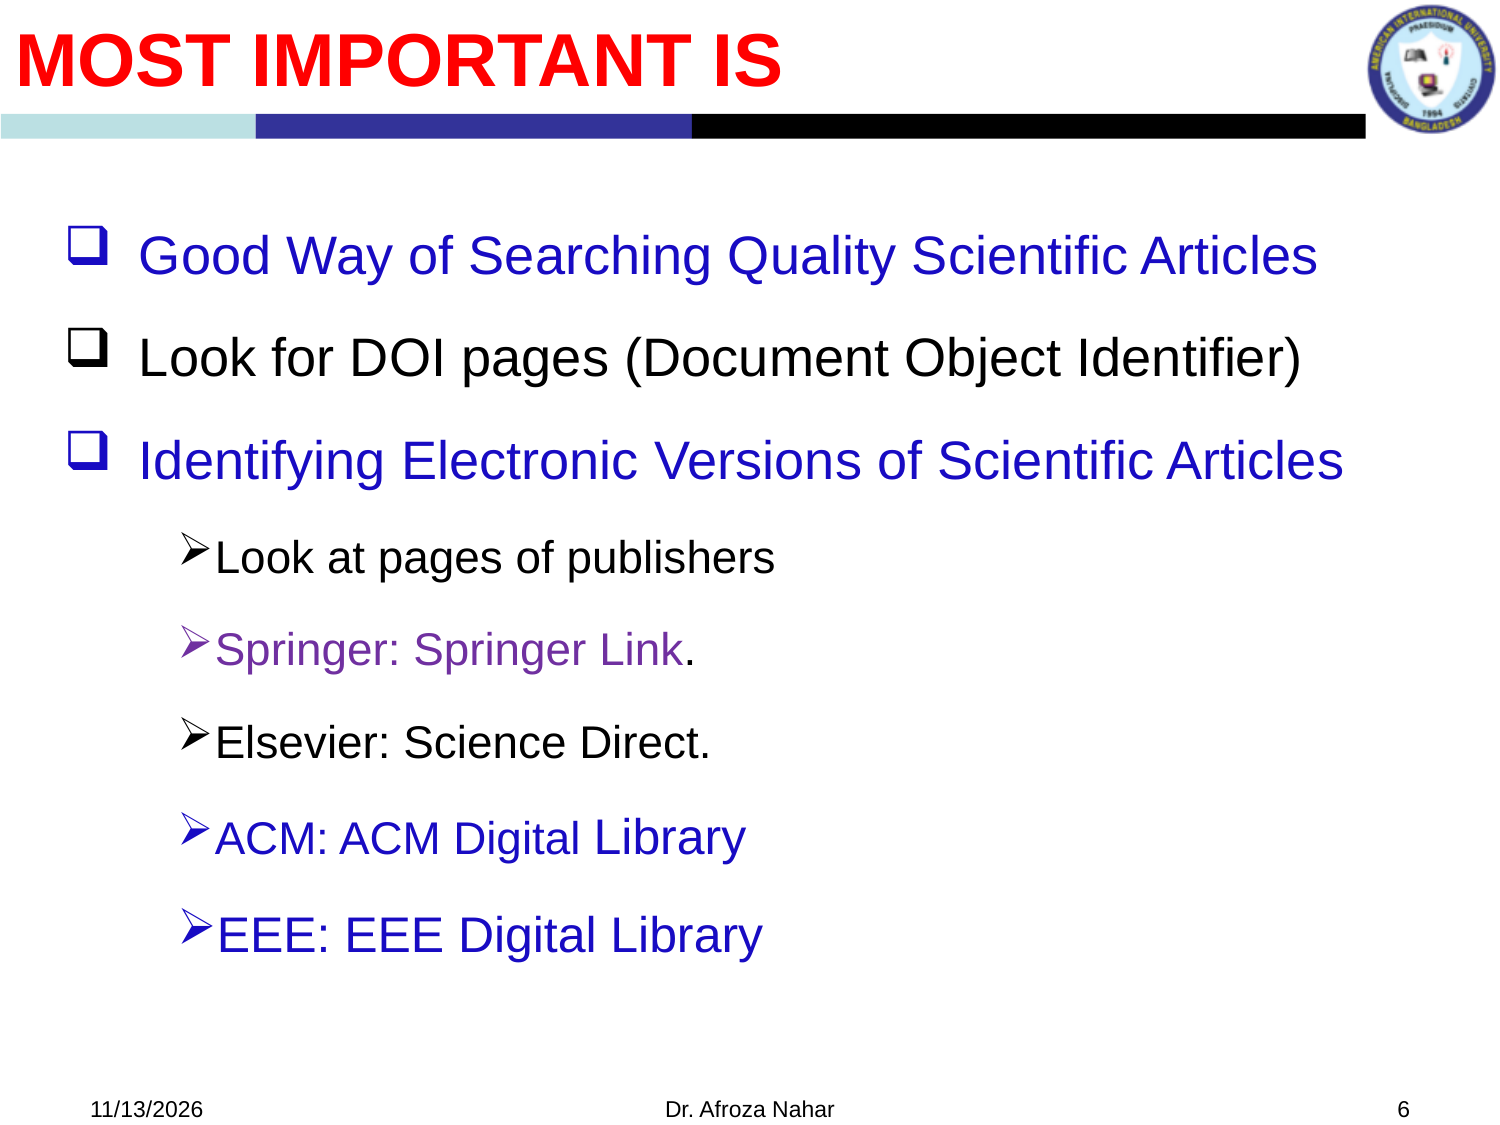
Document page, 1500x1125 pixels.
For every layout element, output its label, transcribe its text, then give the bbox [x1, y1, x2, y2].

picture [1365, 2, 1499, 137]
text_box Good Way of Searching Quality Scientific Articles Look for DOI pages (Document Object Identifier) Identifying Electronic Versions of Scientific Articles Look at pages of publishers Springer: Springer Link. Elsevier: Science Direct. ACM: ACM Digital Library EEE: EEE Digital Library [12, 212, 1500, 1075]
slide_number 6 [1074, 1087, 1425, 1125]
footer Dr. Afroza Nahar [512, 1087, 988, 1125]
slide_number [75, 1087, 425, 1125]
list Most important is [0, 0, 1366, 114]
